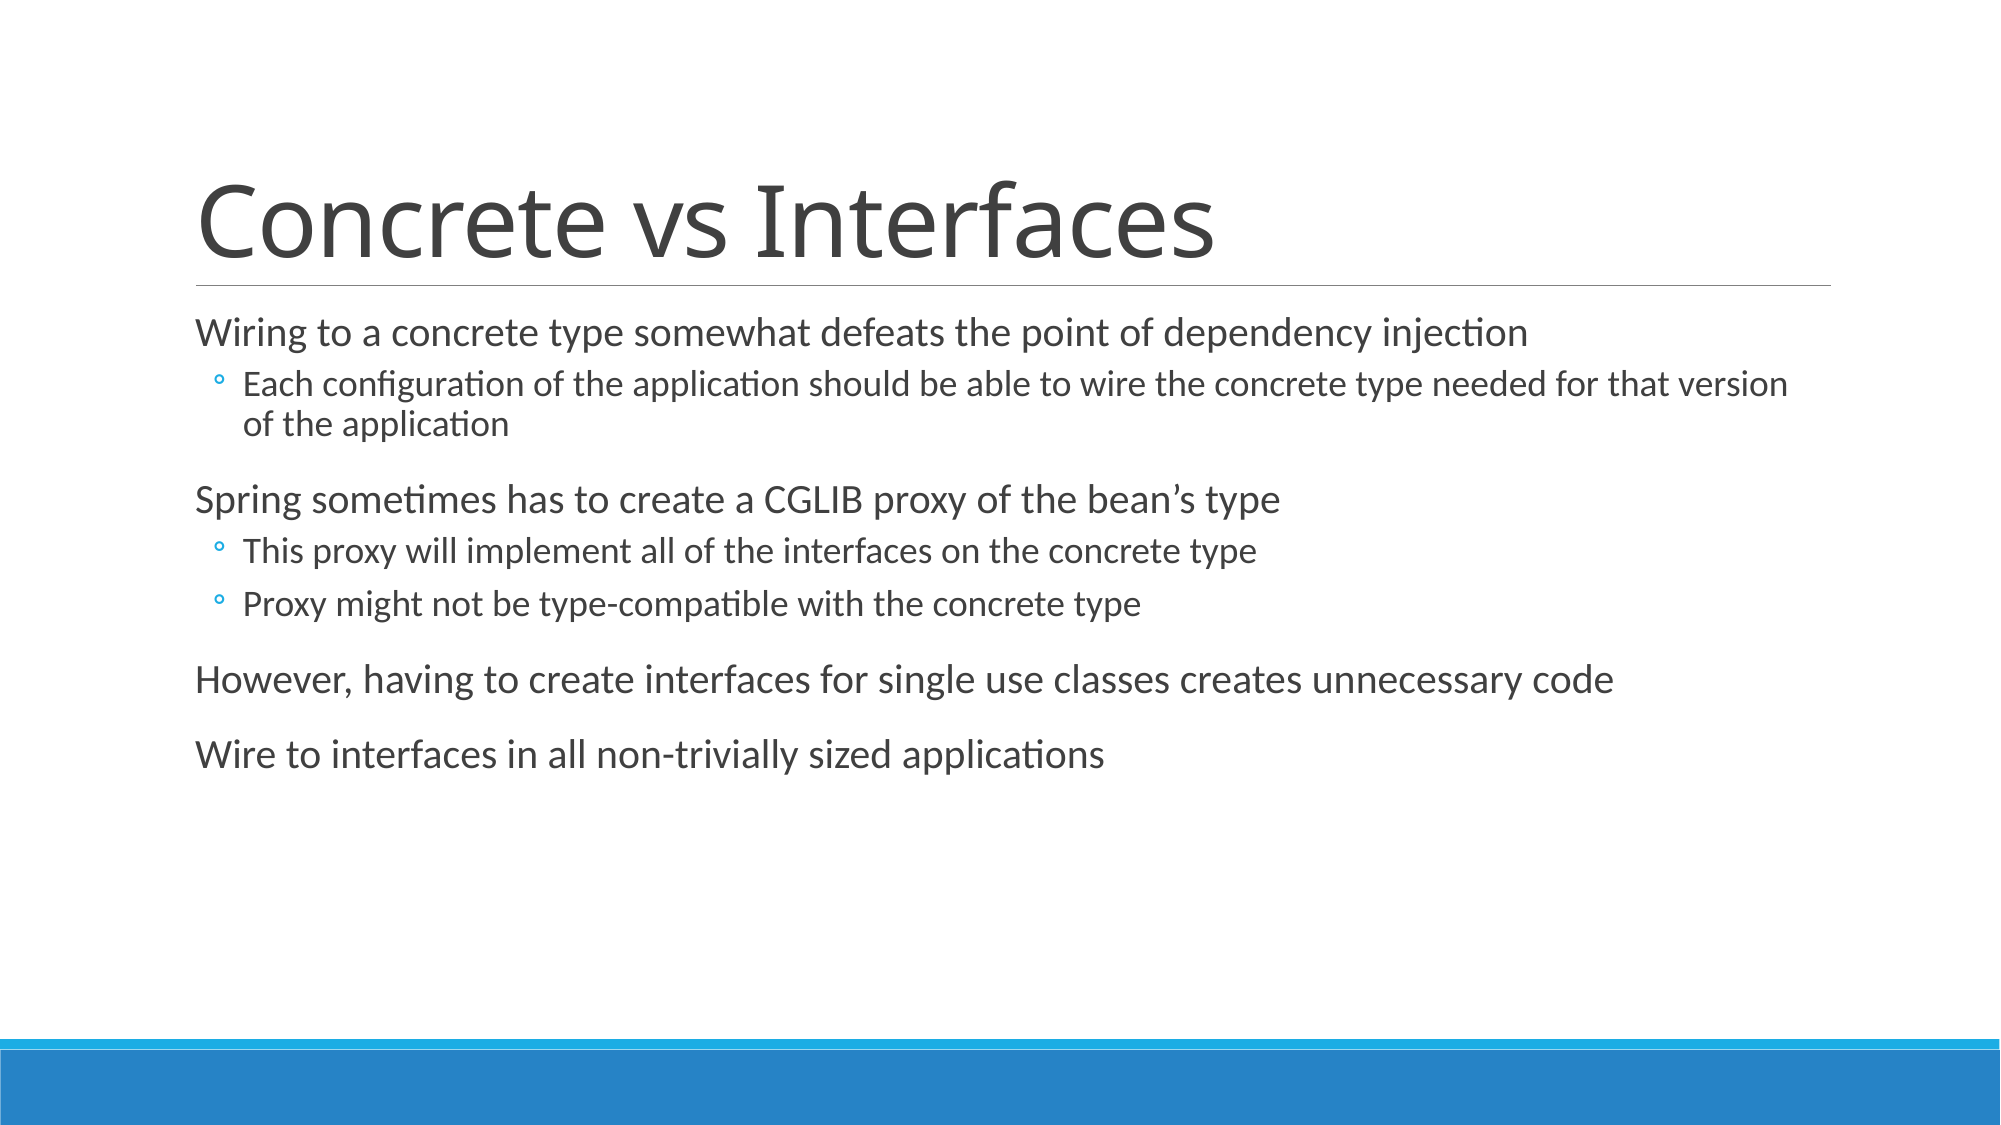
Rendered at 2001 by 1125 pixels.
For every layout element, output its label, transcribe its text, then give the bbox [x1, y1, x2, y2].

list Wiring to a concrete type somewhat defeats the point of dependency injection Each configuration of the application should be able to wire the concrete type needed for that version of the application Spring sometimes has to create a CGLIB proxy of the bean’s type This proxy will implement all of the interfaces on the concrete type Proxy might not be type-compatible with the concrete type However, having to create interfaces for single use classes creates unnecessary code Wire to interfaces in all non-trivially sized applications [180, 302, 1830, 963]
title Concrete vs Interfaces [180, 47, 1830, 285]
